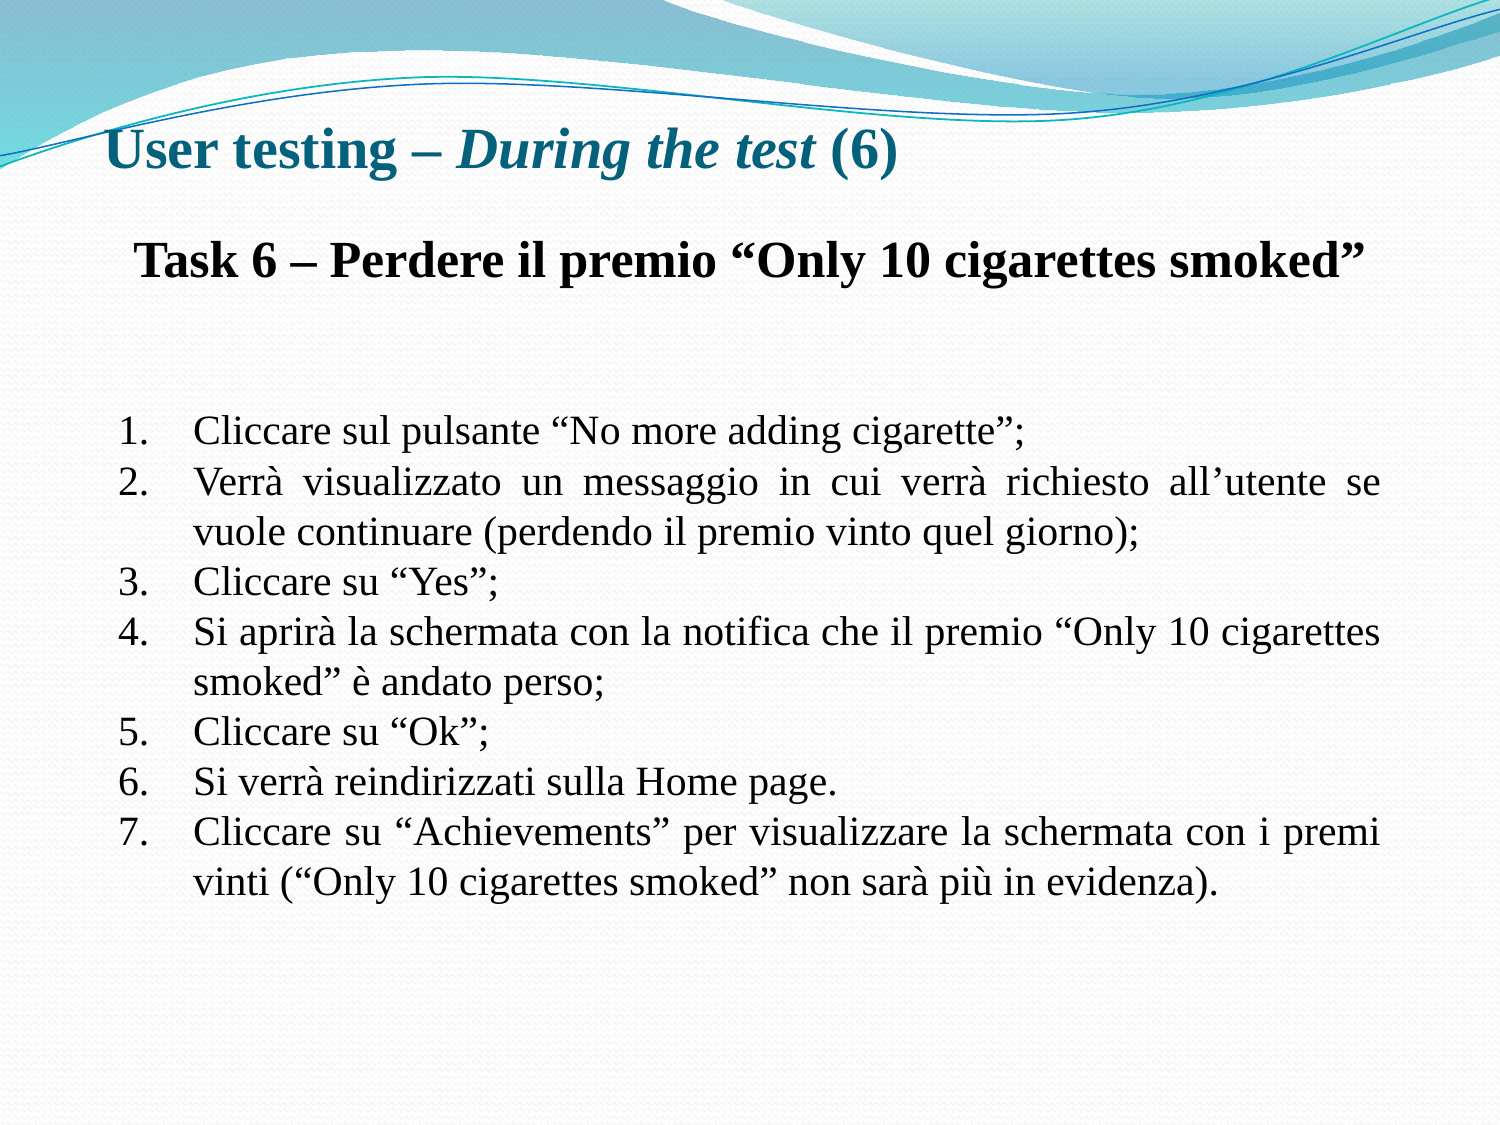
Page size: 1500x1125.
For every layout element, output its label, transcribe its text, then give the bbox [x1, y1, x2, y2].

text_box Task 6 – Perdere il premio “Only 10 cigarettes smoked” Cliccare sul pulsante “No more adding cigarette”; Verrà visualizzato un messaggio in cui verrà richiesto all’utente se vuole continuare (perdendo il premio vinto quel giorno); Cliccare su “Yes”; Si aprirà la schermata con la notifica che il premio “Only 10 cigarettes smoked” è andato perso; Cliccare su “Ok”; Si verrà reindirizzati sulla Home page. Cliccare su “Achievements” per visualizzare la schermata con i premi vinti (“Only 10 cigarettes smoked” non sarà più in evidenza). [103, 205, 1397, 1076]
title User testing – During the test (6) [103, 72, 1397, 180]
